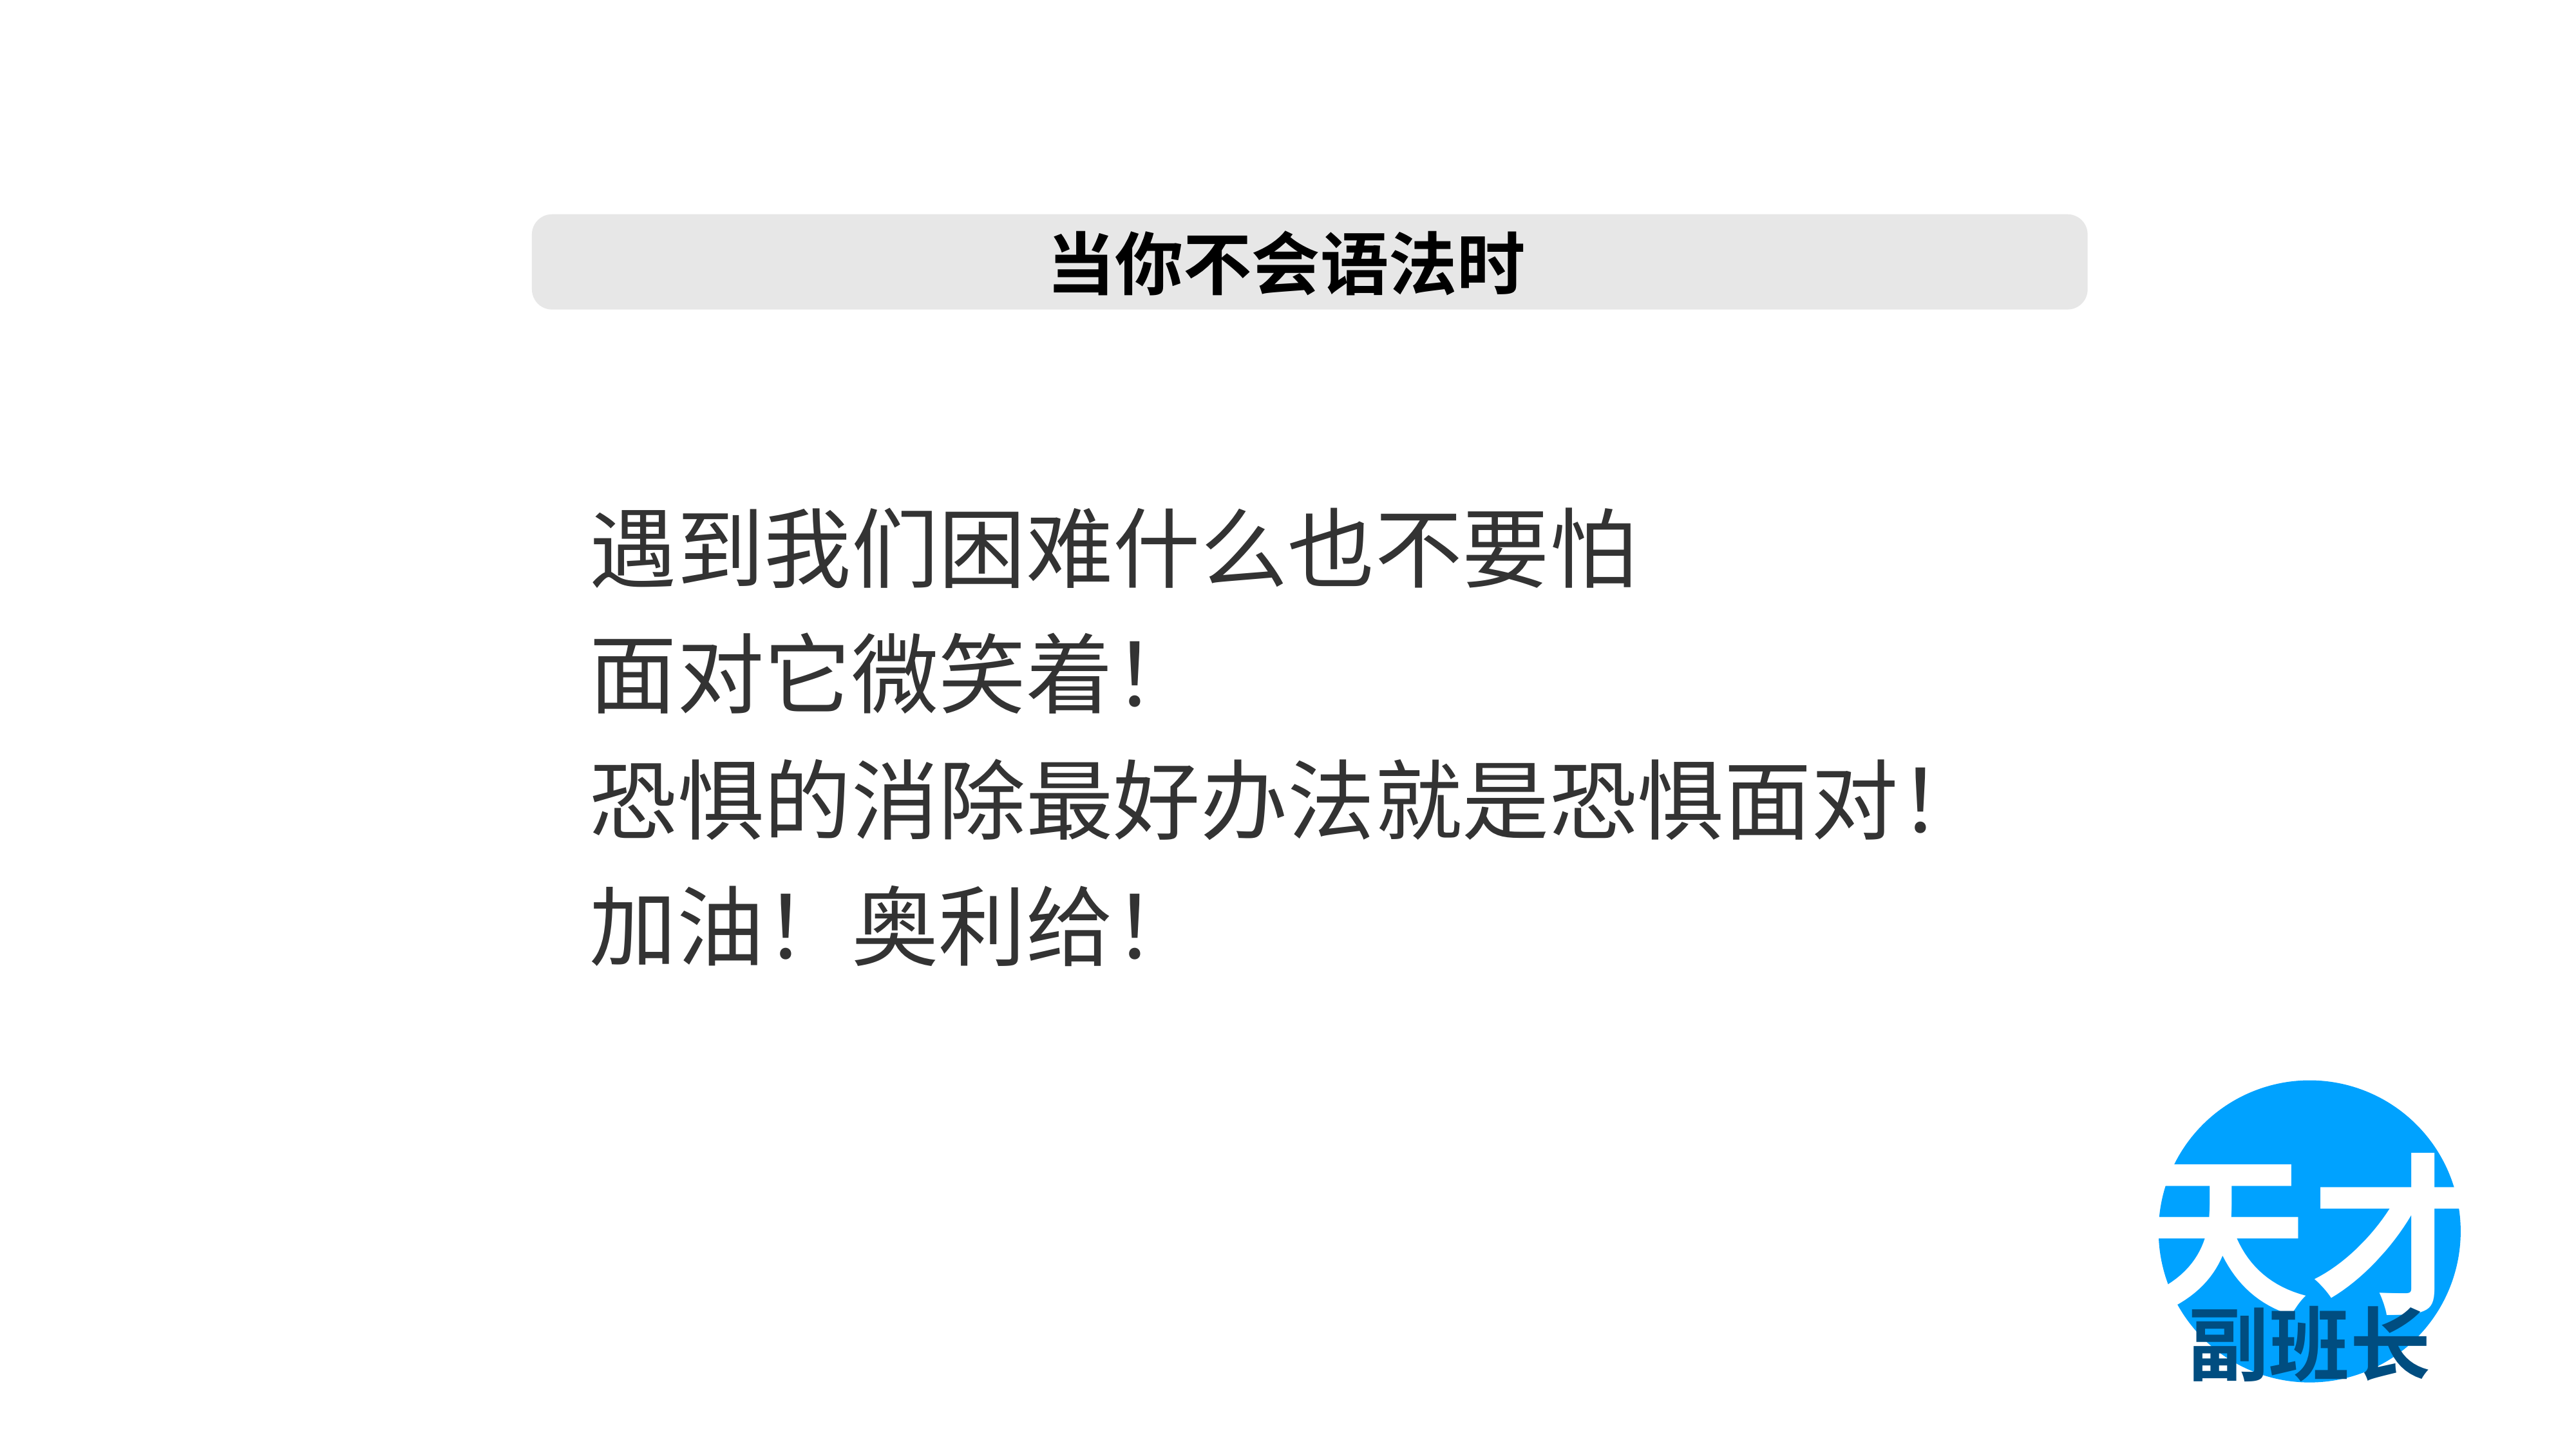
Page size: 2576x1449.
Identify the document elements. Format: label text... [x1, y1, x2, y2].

text_box 遇到我们困难什么也不要怕 面对它微笑着！ 恐惧的消除最好办法就是恐惧面对！ 加油！奥利给！ [584, 467, 1992, 982]
text_box [531, 214, 2088, 310]
text_box 当你不会语法时 [1041, 215, 1531, 308]
